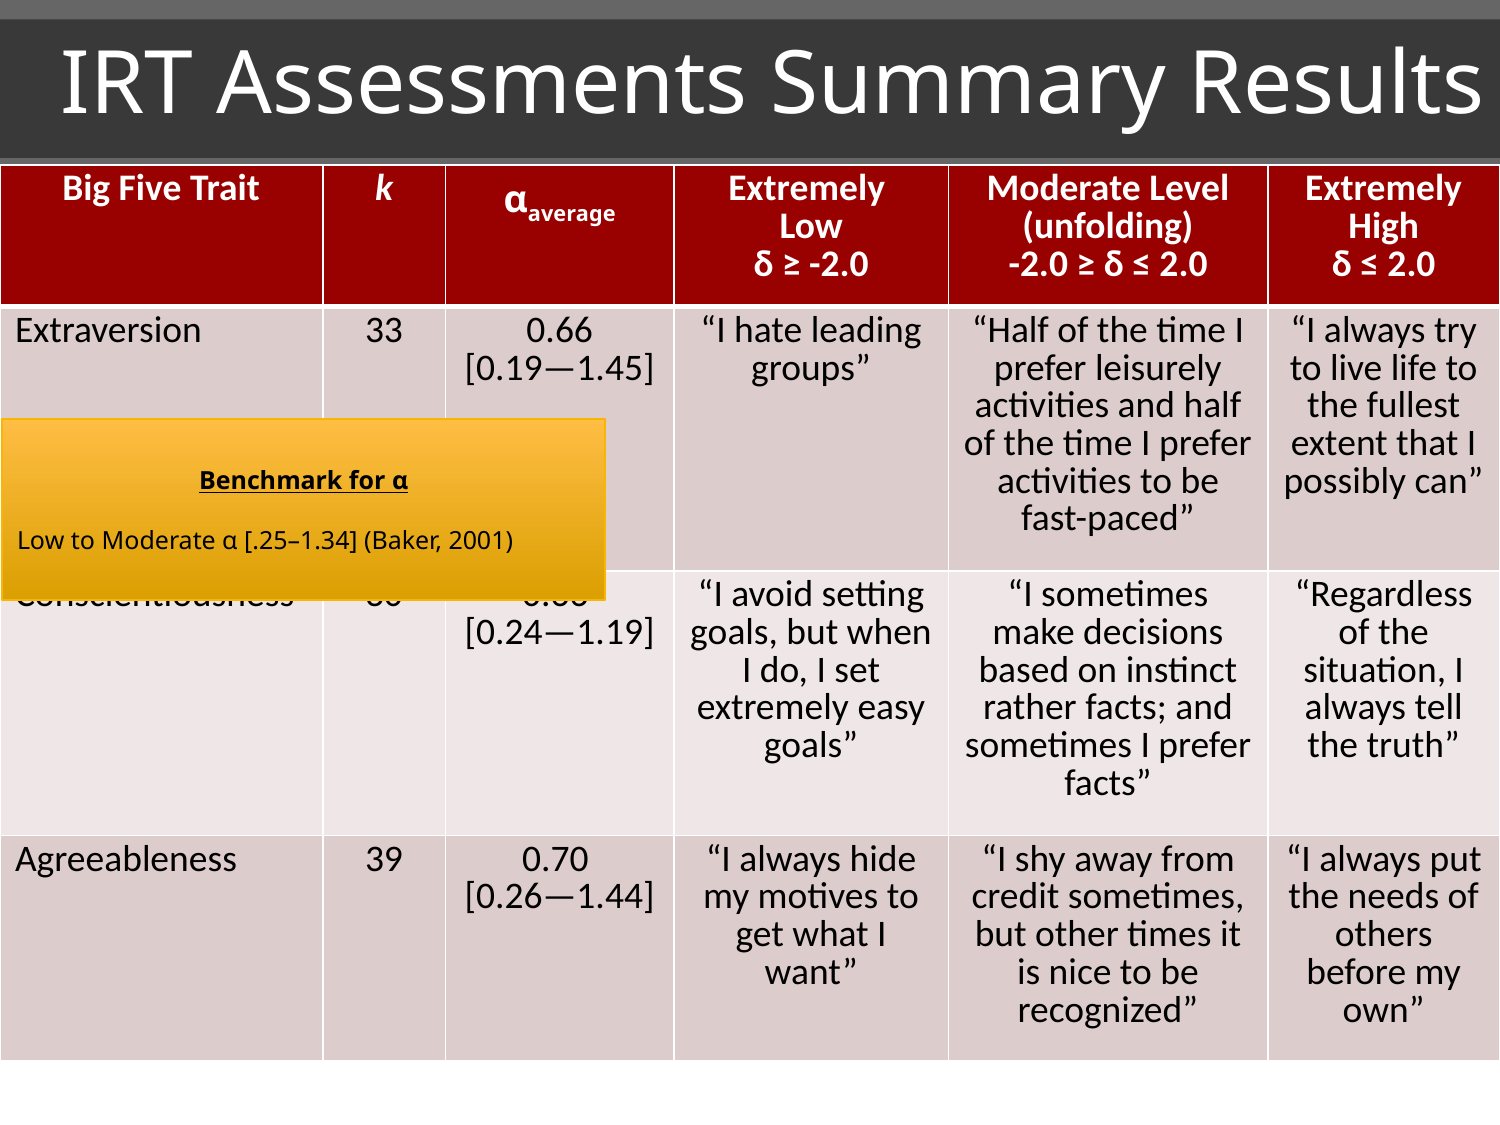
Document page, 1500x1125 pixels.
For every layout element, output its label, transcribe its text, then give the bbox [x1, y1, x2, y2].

table_header k [324, 166, 445, 304]
table_cell 0.66 [0.19—1.45] [446, 309, 673, 570]
table_header Big Five Trait [1, 166, 322, 304]
table_cell “I always try to live life to the fullest extent that I possibly can” [1269, 309, 1499, 570]
table_cell “I hate leading groups” [675, 309, 948, 570]
table_cell “Half of the time I prefer leisurely activities and half of the time I prefer activities to be fast-paced” [949, 309, 1267, 570]
table_cell 0.66 [0.24—1.19] [446, 572, 673, 835]
table_cell “I sometimes make decisions based on instinct rather facts; and sometimes I prefer facts” [949, 572, 1267, 835]
table_cell Agreeableness [1, 836, 322, 1060]
table_cell “I always put the needs of others before my own” [1269, 836, 1499, 1060]
table_cell 30 [324, 601, 445, 835]
table_header Extremely Low δ ≥ -2.0 [675, 166, 948, 304]
table_cell 39 [324, 836, 445, 1060]
title IRT Assessments Summary Results [0, 0, 1500, 158]
table_cell “I shy away from credit sometimes, but other times it is nice to be recognized” [949, 836, 1267, 1060]
table_header αaverage [446, 166, 673, 304]
text_box Benchmark for α Low to Moderate α [.25–1.34] (Baker, 2001) [1, 418, 606, 601]
table_cell 33 [324, 309, 445, 418]
table_cell 0.70 [0.26—1.44] [446, 836, 673, 1060]
table_cell “I avoid setting goals, but when I do, I set extremely easy goals” [675, 572, 948, 835]
table_header Extremely High δ ≤ 2.0 [1269, 166, 1499, 304]
table_cell Conscientiousness [1, 601, 322, 835]
table_cell “I always hide my motives to get what I want” [675, 836, 948, 1060]
table_cell Extraversion [1, 309, 322, 418]
table_header Moderate Level (unfolding) -2.0 ≥ δ ≤ 2.0 [949, 166, 1267, 304]
table_cell “Regardless of the situation, I always tell the truth” [1269, 572, 1499, 835]
